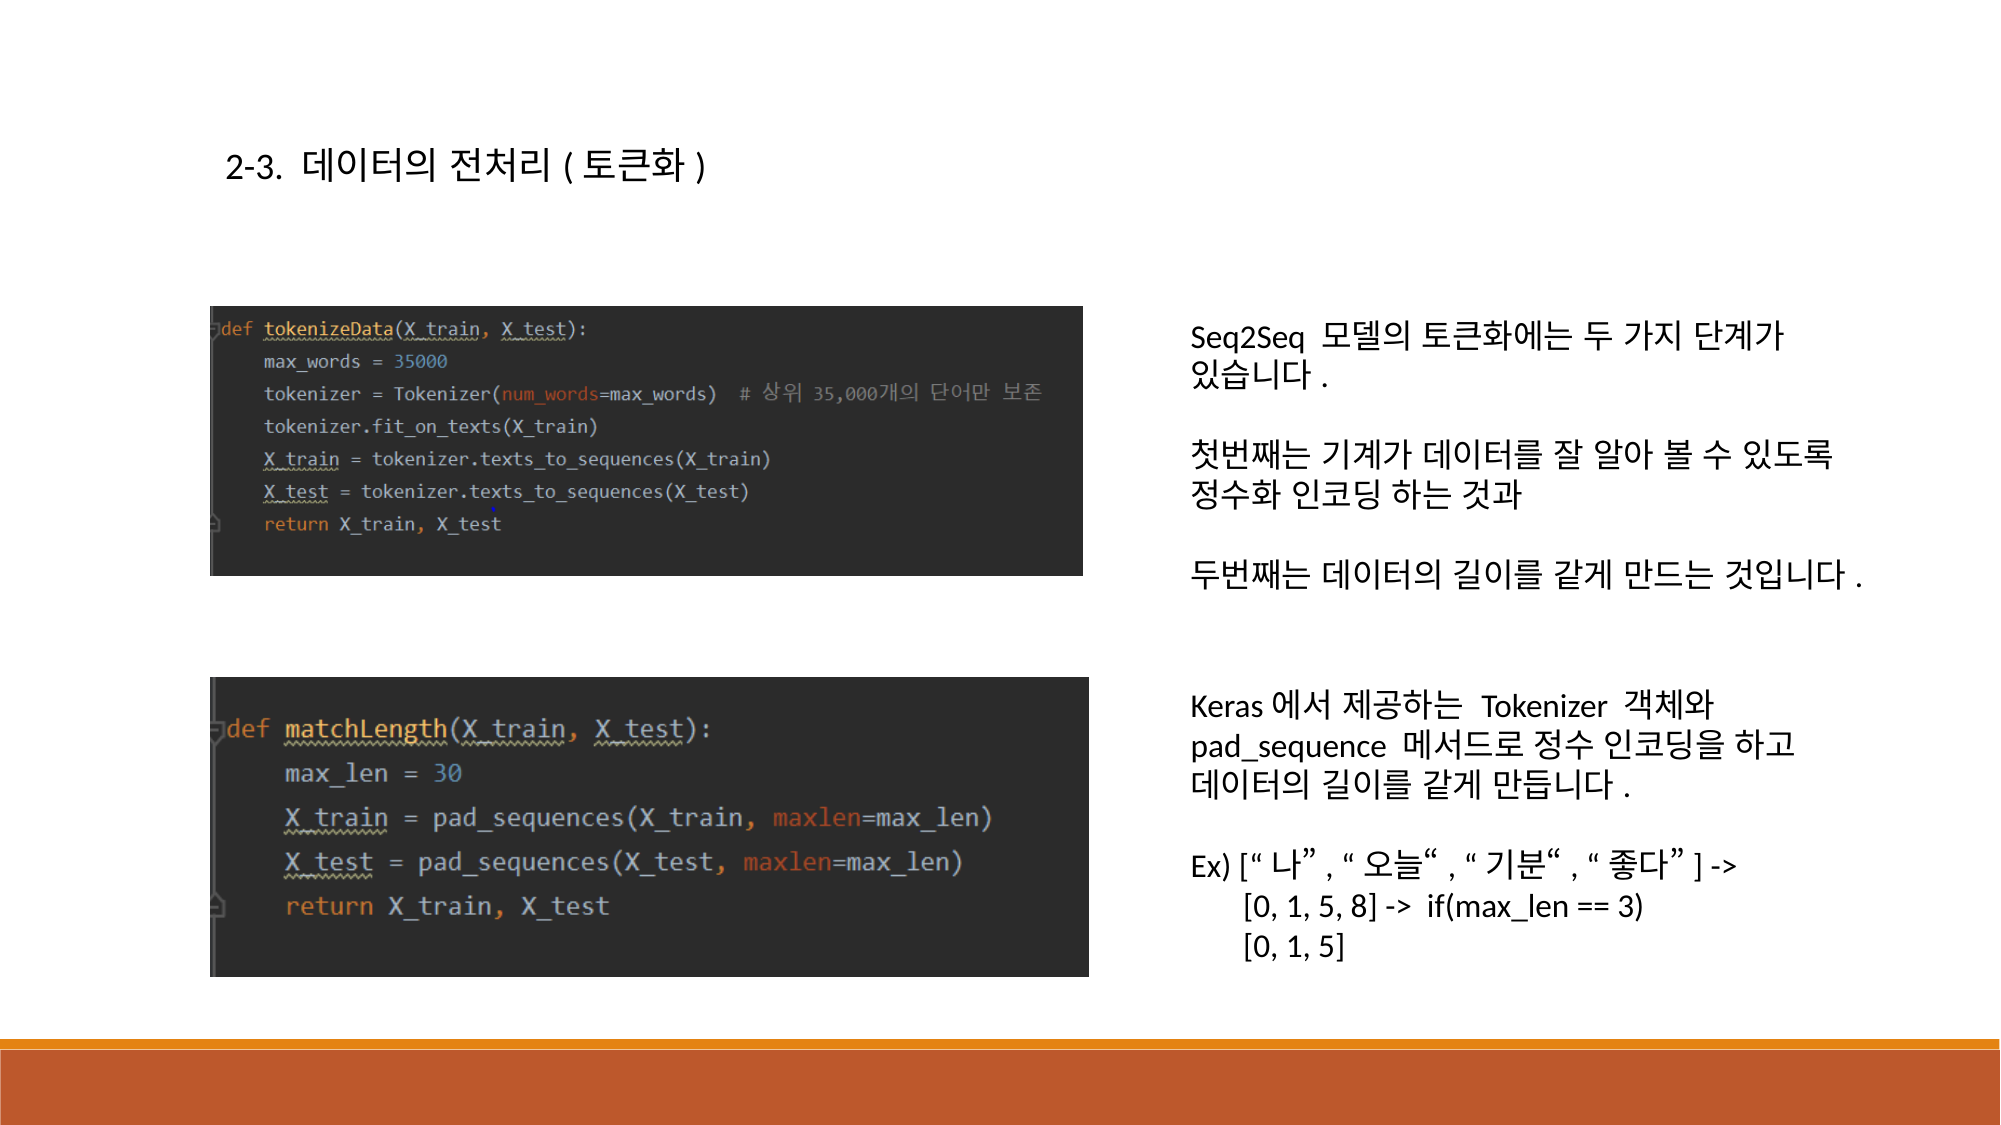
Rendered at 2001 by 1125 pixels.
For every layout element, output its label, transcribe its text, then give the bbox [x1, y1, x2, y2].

text_box Keras에서 제공하는 Tokenizer 객체와 pad_sequence 메서드로 정수 인코딩을 하고 데이터의 길이를 같게 만듭니다. Ex) [“나”, “오늘“, “기분“, “좋다”] -> [0, 1, 5, 8] -> if(max_len == 3) [0, 1, 5] [1175, 677, 1863, 972]
text_box 2-3. 데이터의 전처리(토큰화) [210, 134, 1083, 195]
text_box Seq2Seq 모델의 토큰화에는 두 가지 단계가 있습니다. 첫번째는 기계가 데이터를 잘 알아 볼 수 있도록 정수화 인코딩 하는 것과 두번째는 데이터의 길이를 같게 만드는 것입니다. [1175, 307, 1863, 602]
picture [209, 306, 1084, 577]
picture [209, 676, 1089, 978]
